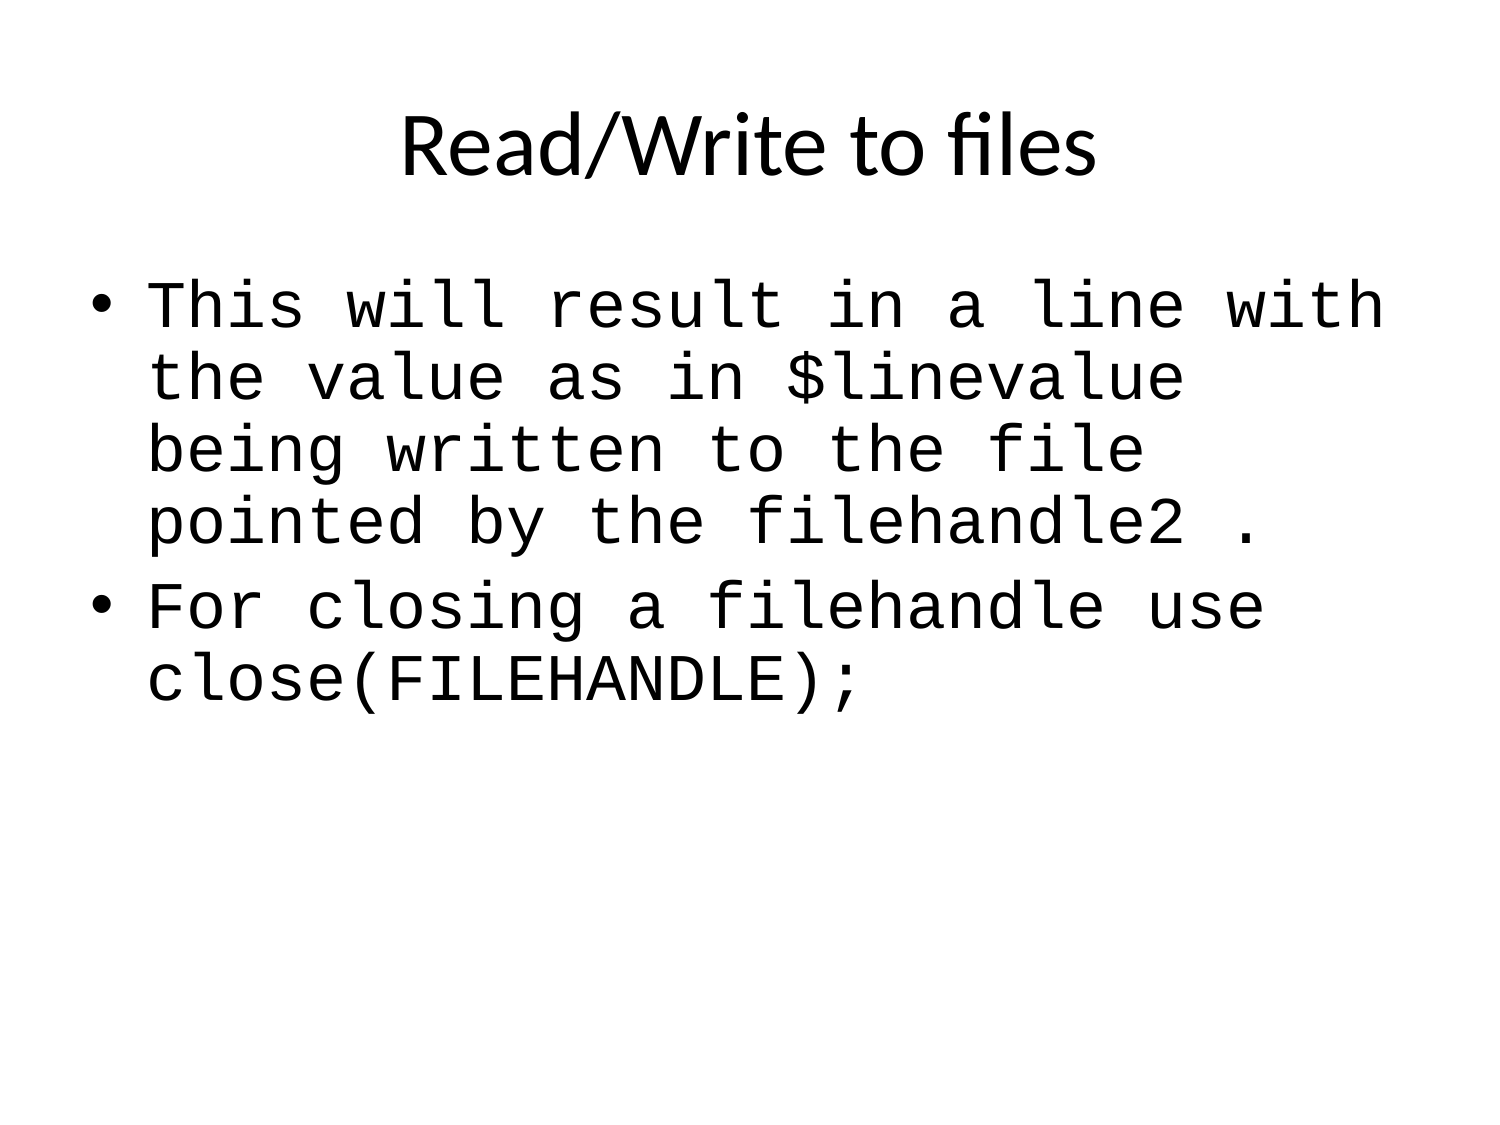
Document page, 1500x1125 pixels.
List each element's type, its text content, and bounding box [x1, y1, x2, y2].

title Read/Write to files [75, 45, 1425, 233]
list This will result in a line with the value as in $linevalue being written to the file pointed by the filehandle2 . For closing a filehandle use close(FILEHANDLE); [75, 262, 1425, 1005]
